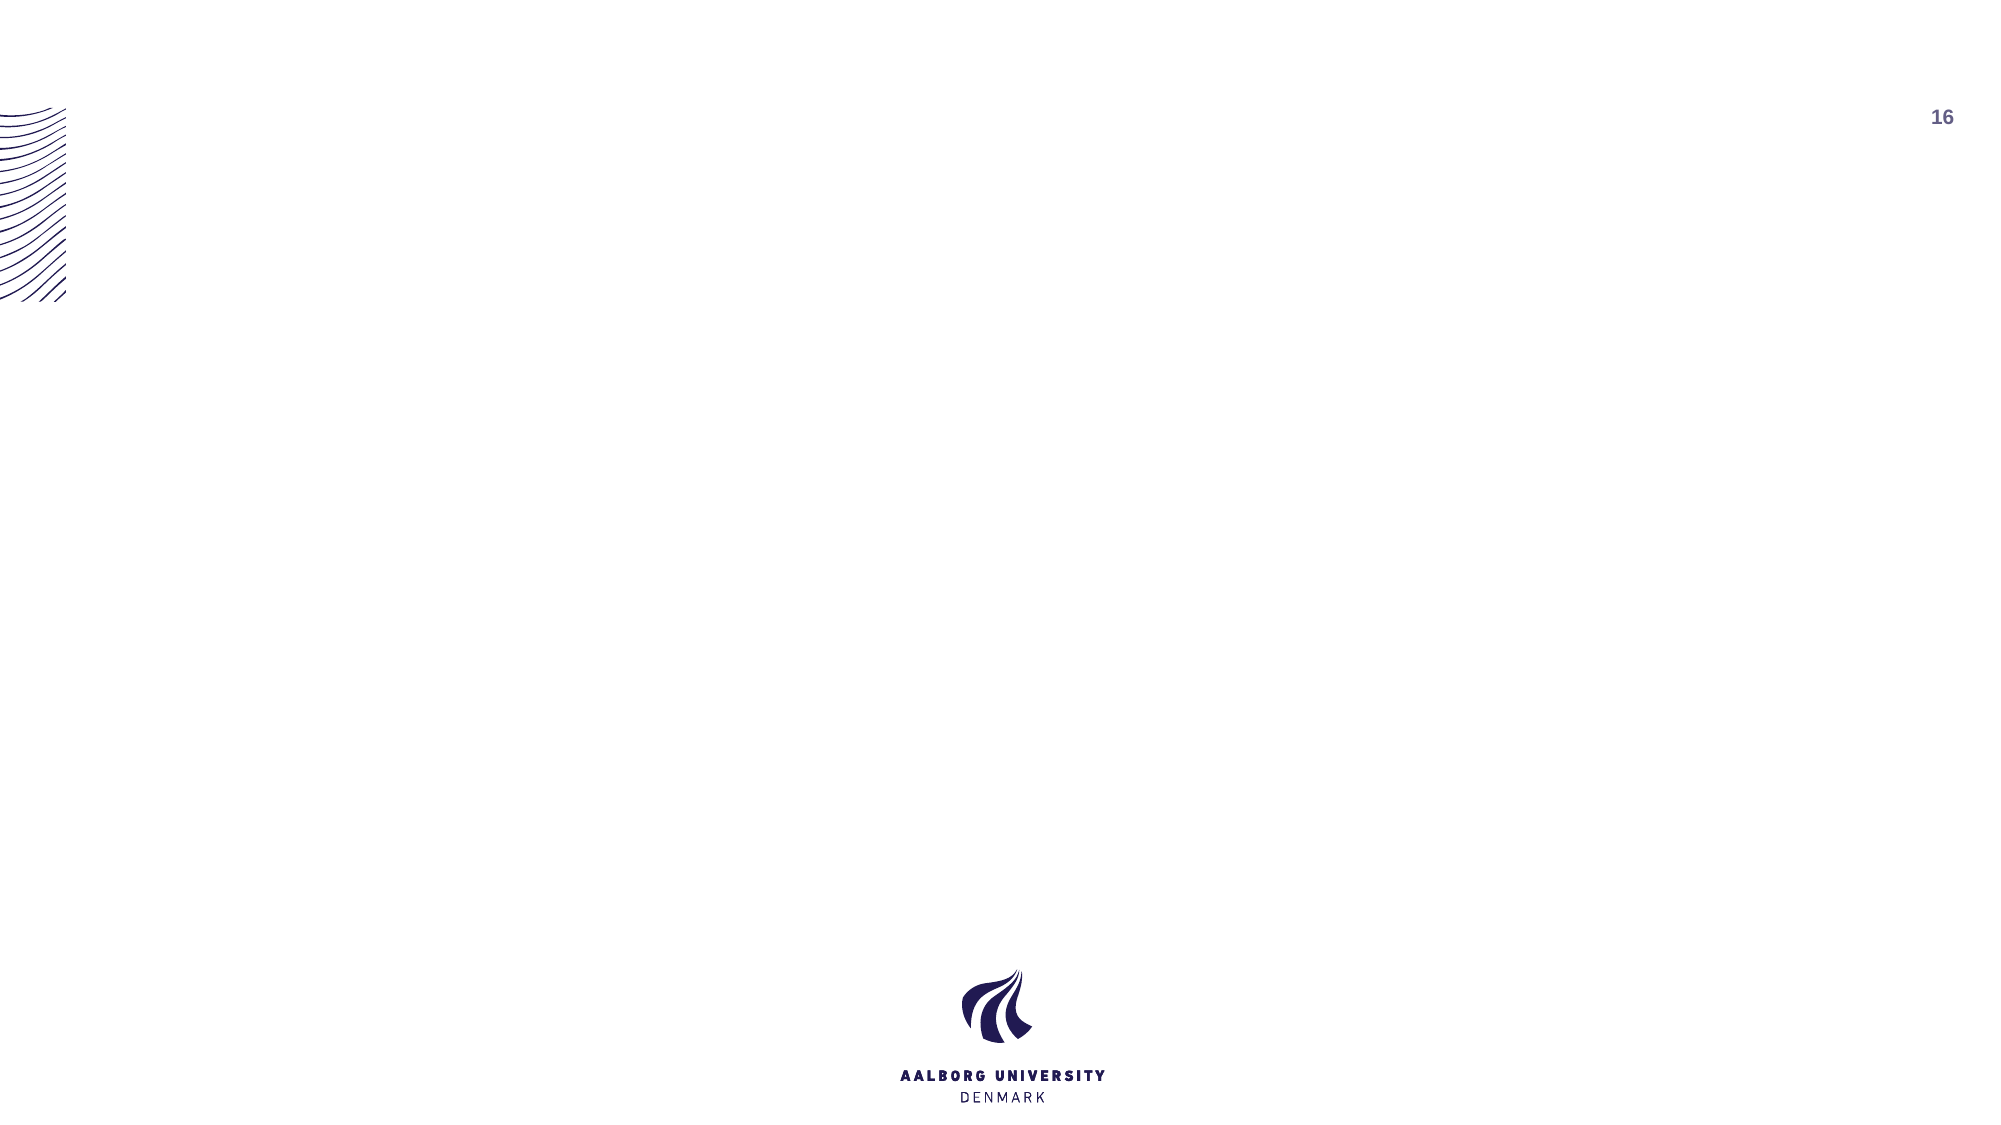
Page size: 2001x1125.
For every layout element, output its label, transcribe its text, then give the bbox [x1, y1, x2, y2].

slide_number 16 [1860, 97, 1954, 135]
